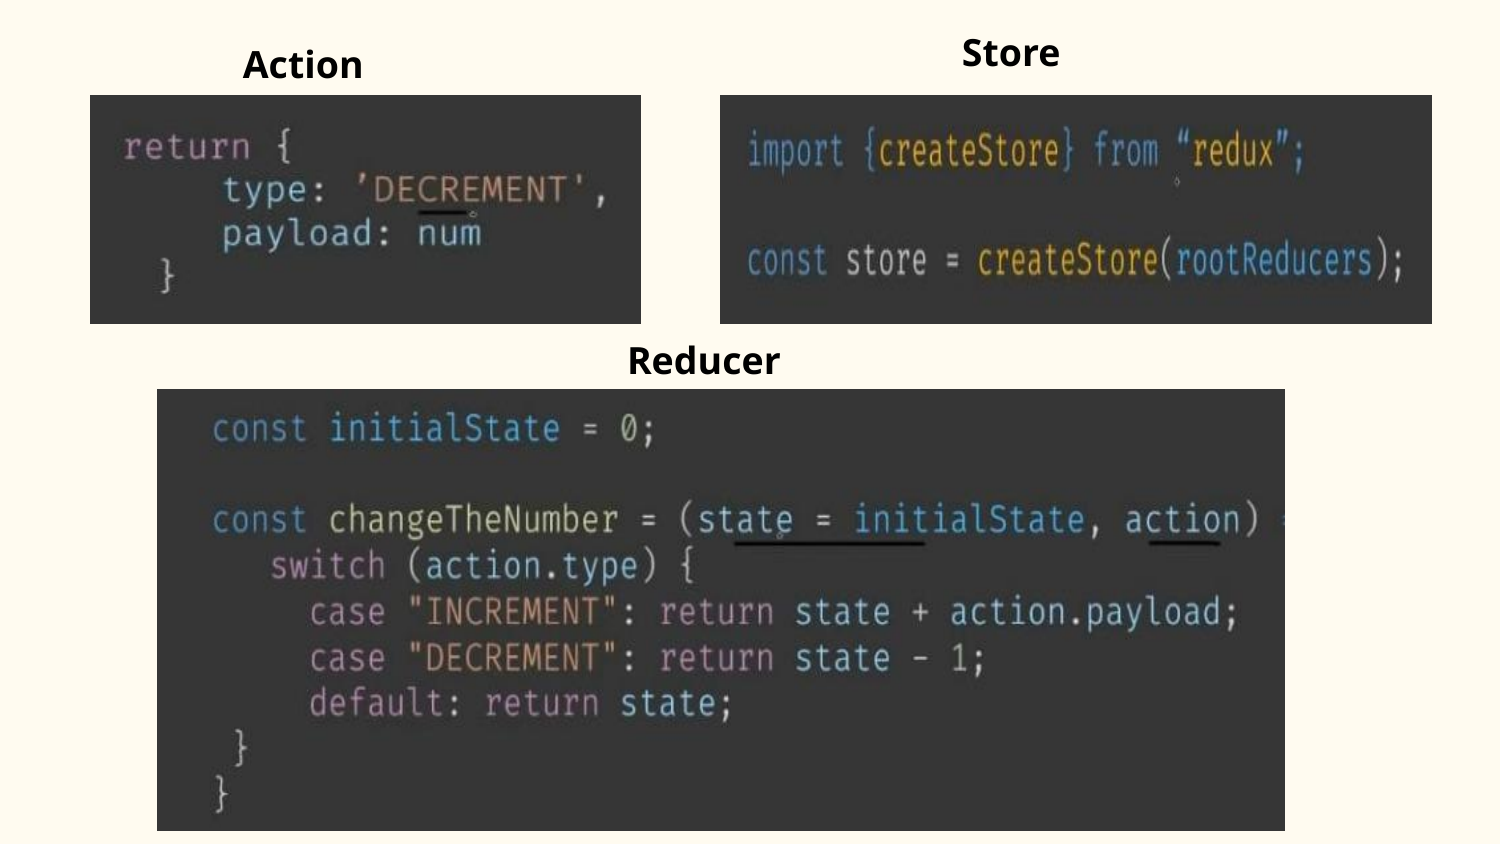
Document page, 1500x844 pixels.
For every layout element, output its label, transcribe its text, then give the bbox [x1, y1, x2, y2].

text_box Action [228, 26, 502, 87]
text_box Reducer [612, 321, 830, 384]
text_box Store [946, 13, 1206, 76]
picture [157, 389, 1285, 831]
picture [90, 95, 641, 324]
picture [720, 95, 1432, 324]
